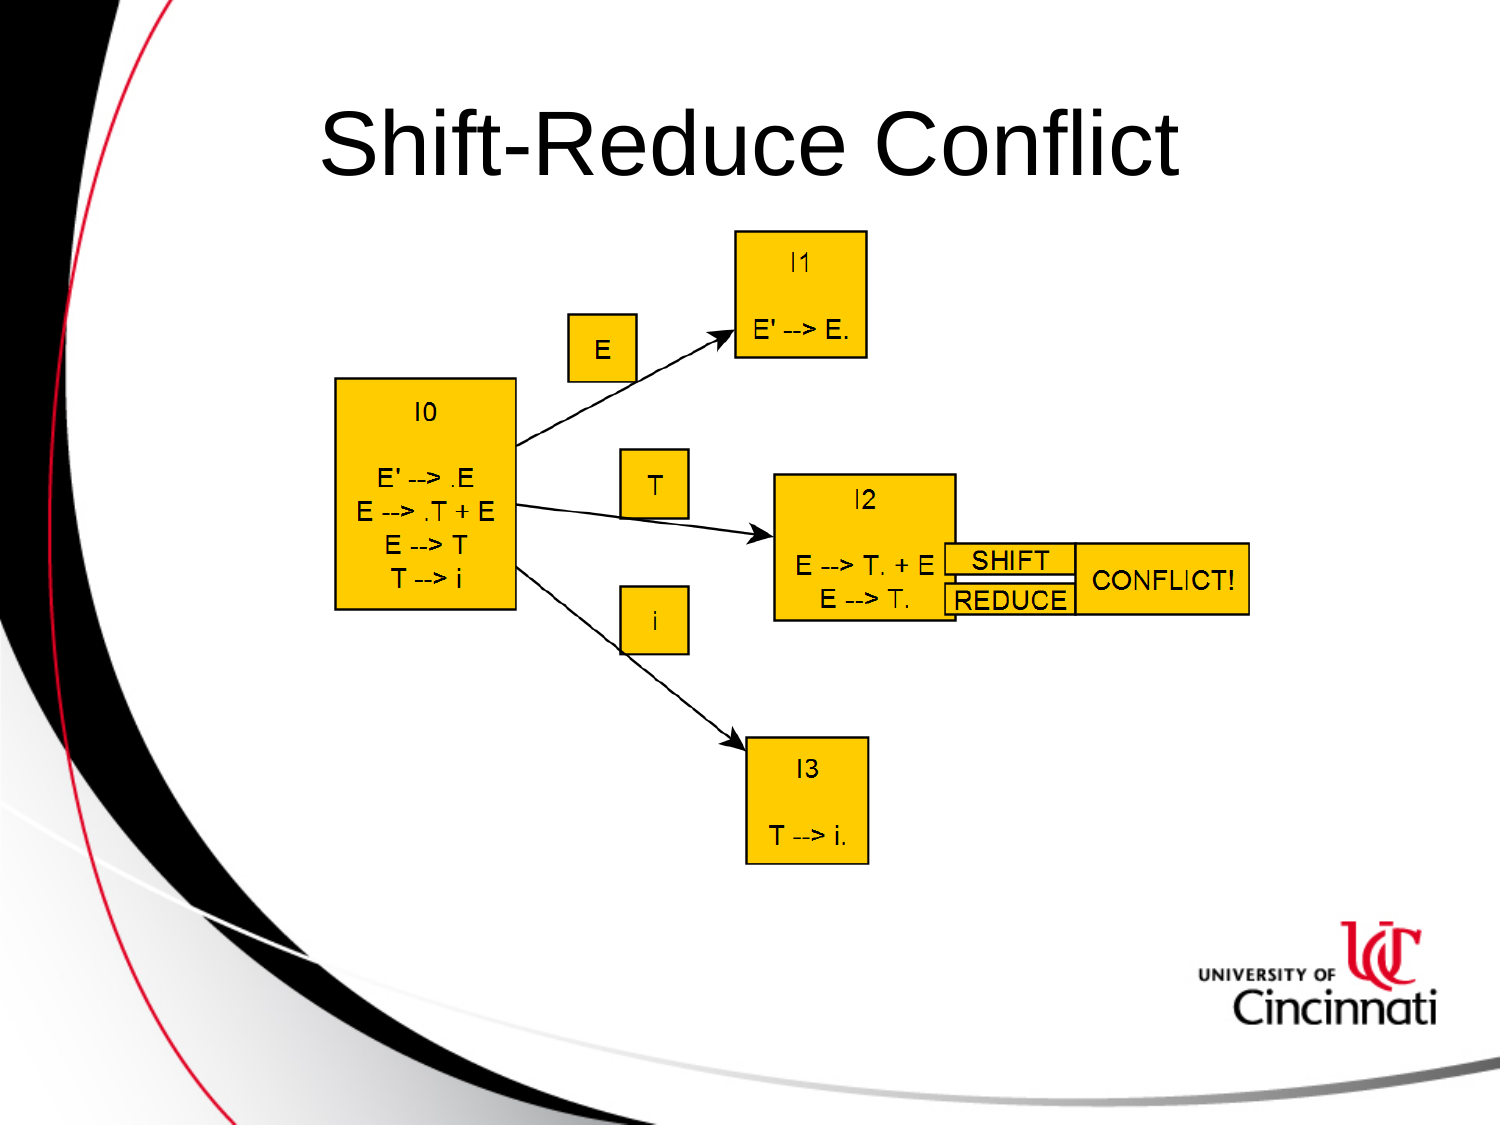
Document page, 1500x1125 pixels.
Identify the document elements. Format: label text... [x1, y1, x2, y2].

title Shift-Reduce Conflict [75, 45, 1425, 233]
picture [0, 0, 1500, 1125]
